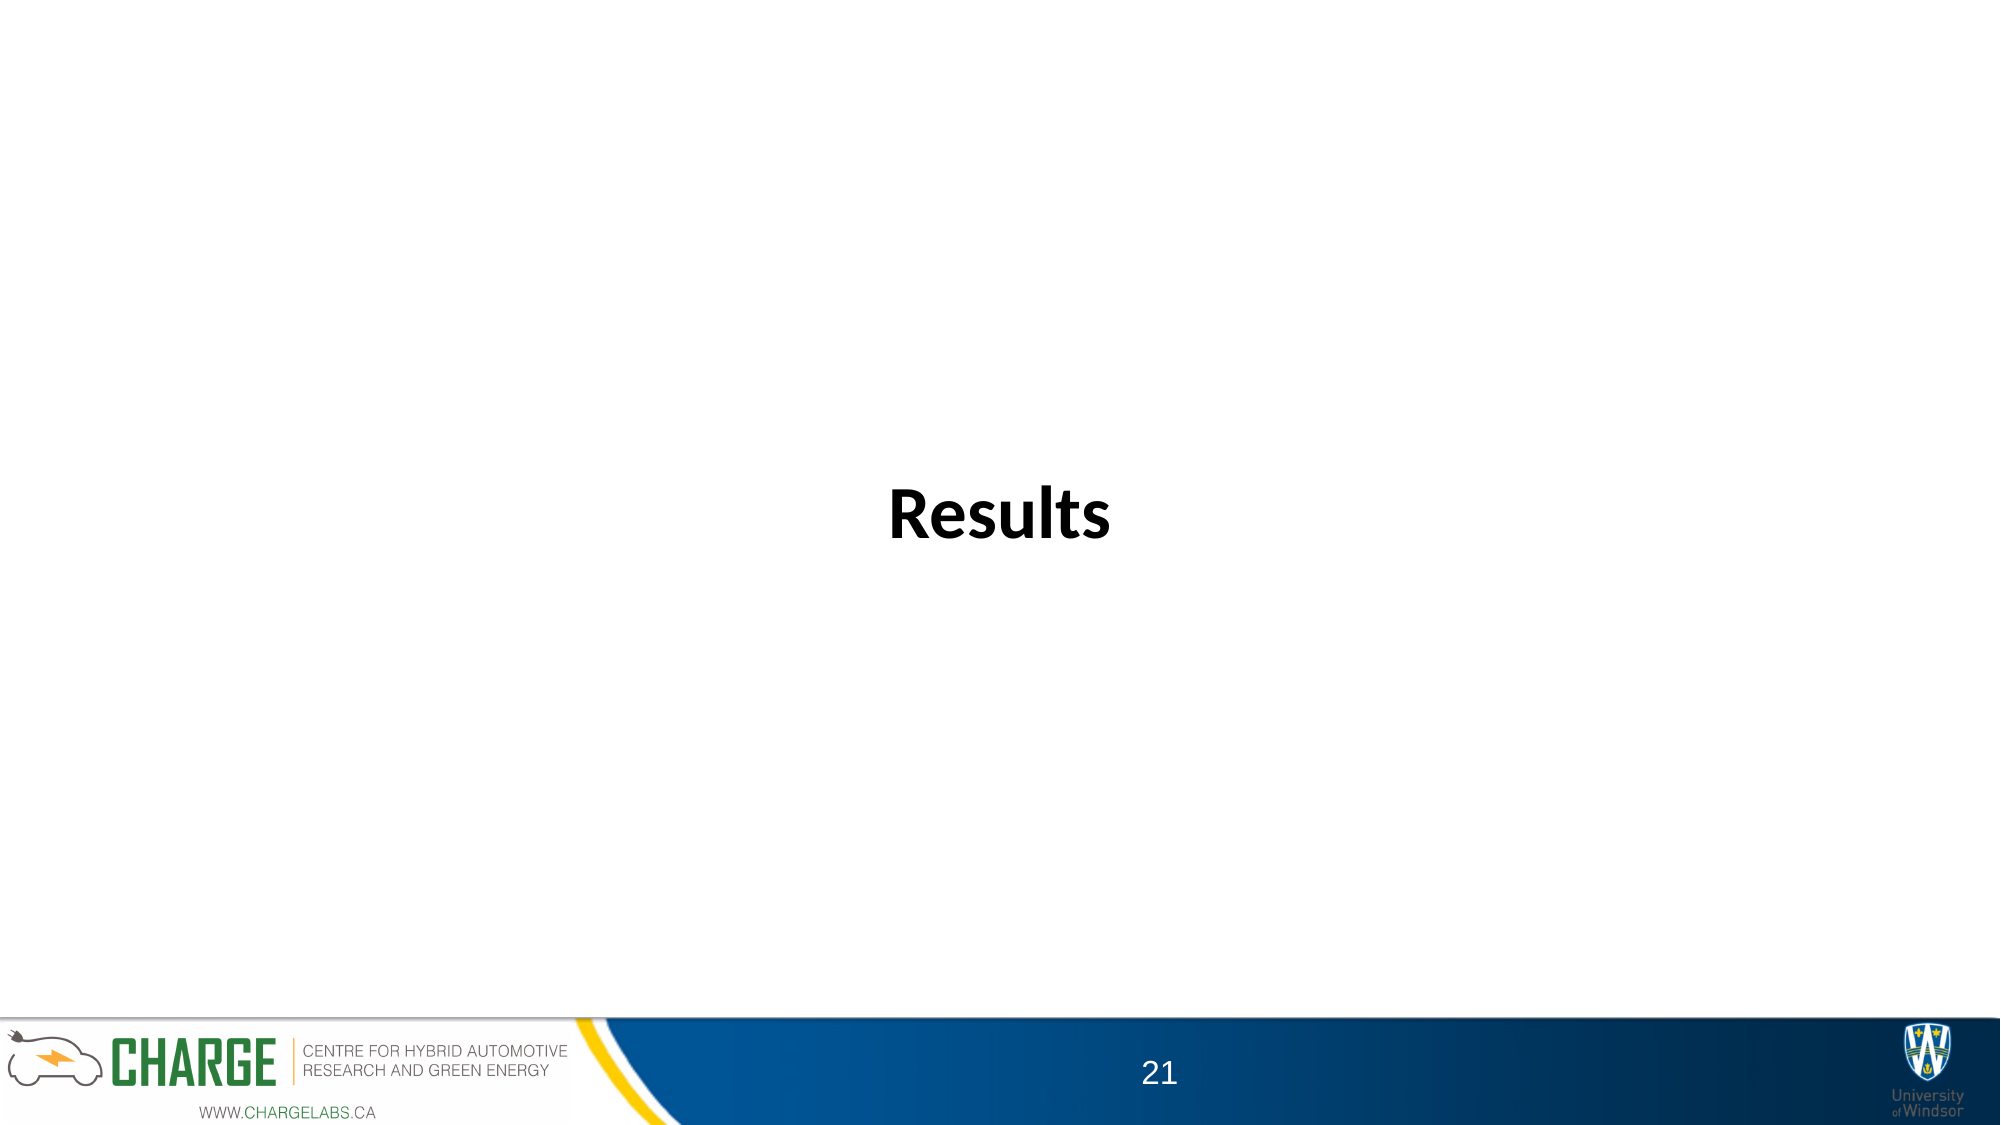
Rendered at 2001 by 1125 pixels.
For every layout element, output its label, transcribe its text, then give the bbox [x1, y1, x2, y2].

text_box Results [323, 456, 1677, 562]
picture [0, 1017, 2000, 1125]
